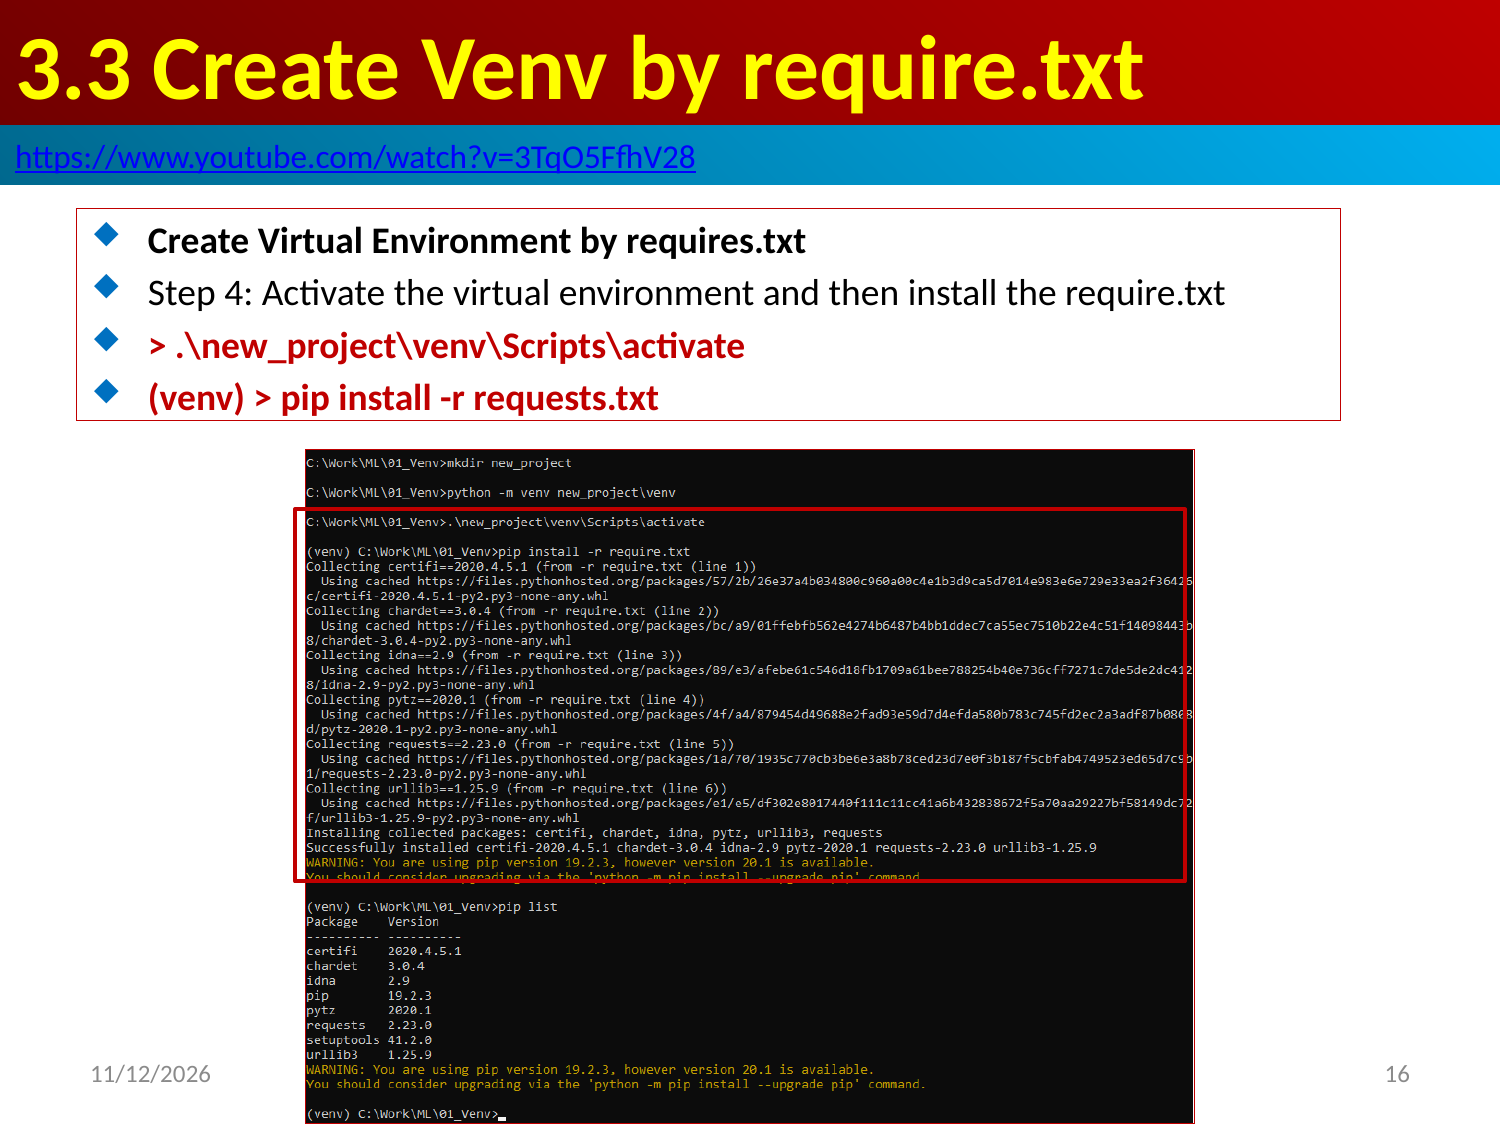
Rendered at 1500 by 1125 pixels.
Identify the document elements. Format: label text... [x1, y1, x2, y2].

text_box https://www.youtube.com/watch?v=3TqO5FfhV28 [0, 125, 1500, 185]
subtitle Create Virtual Environment by requires.txt Step 4: Activate the virtual environment and then install the require.txt > .\new_project\venv\Scripts\activate (venv) > pip install -r requests.txt [76, 208, 1341, 421]
text_box [293, 507, 299, 883]
slide_number 16 [1201, 1042, 1425, 1103]
title 3.3 Create Venv by require.txt [0, 0, 1500, 125]
picture [304, 449, 1196, 1124]
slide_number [75, 1042, 299, 1103]
